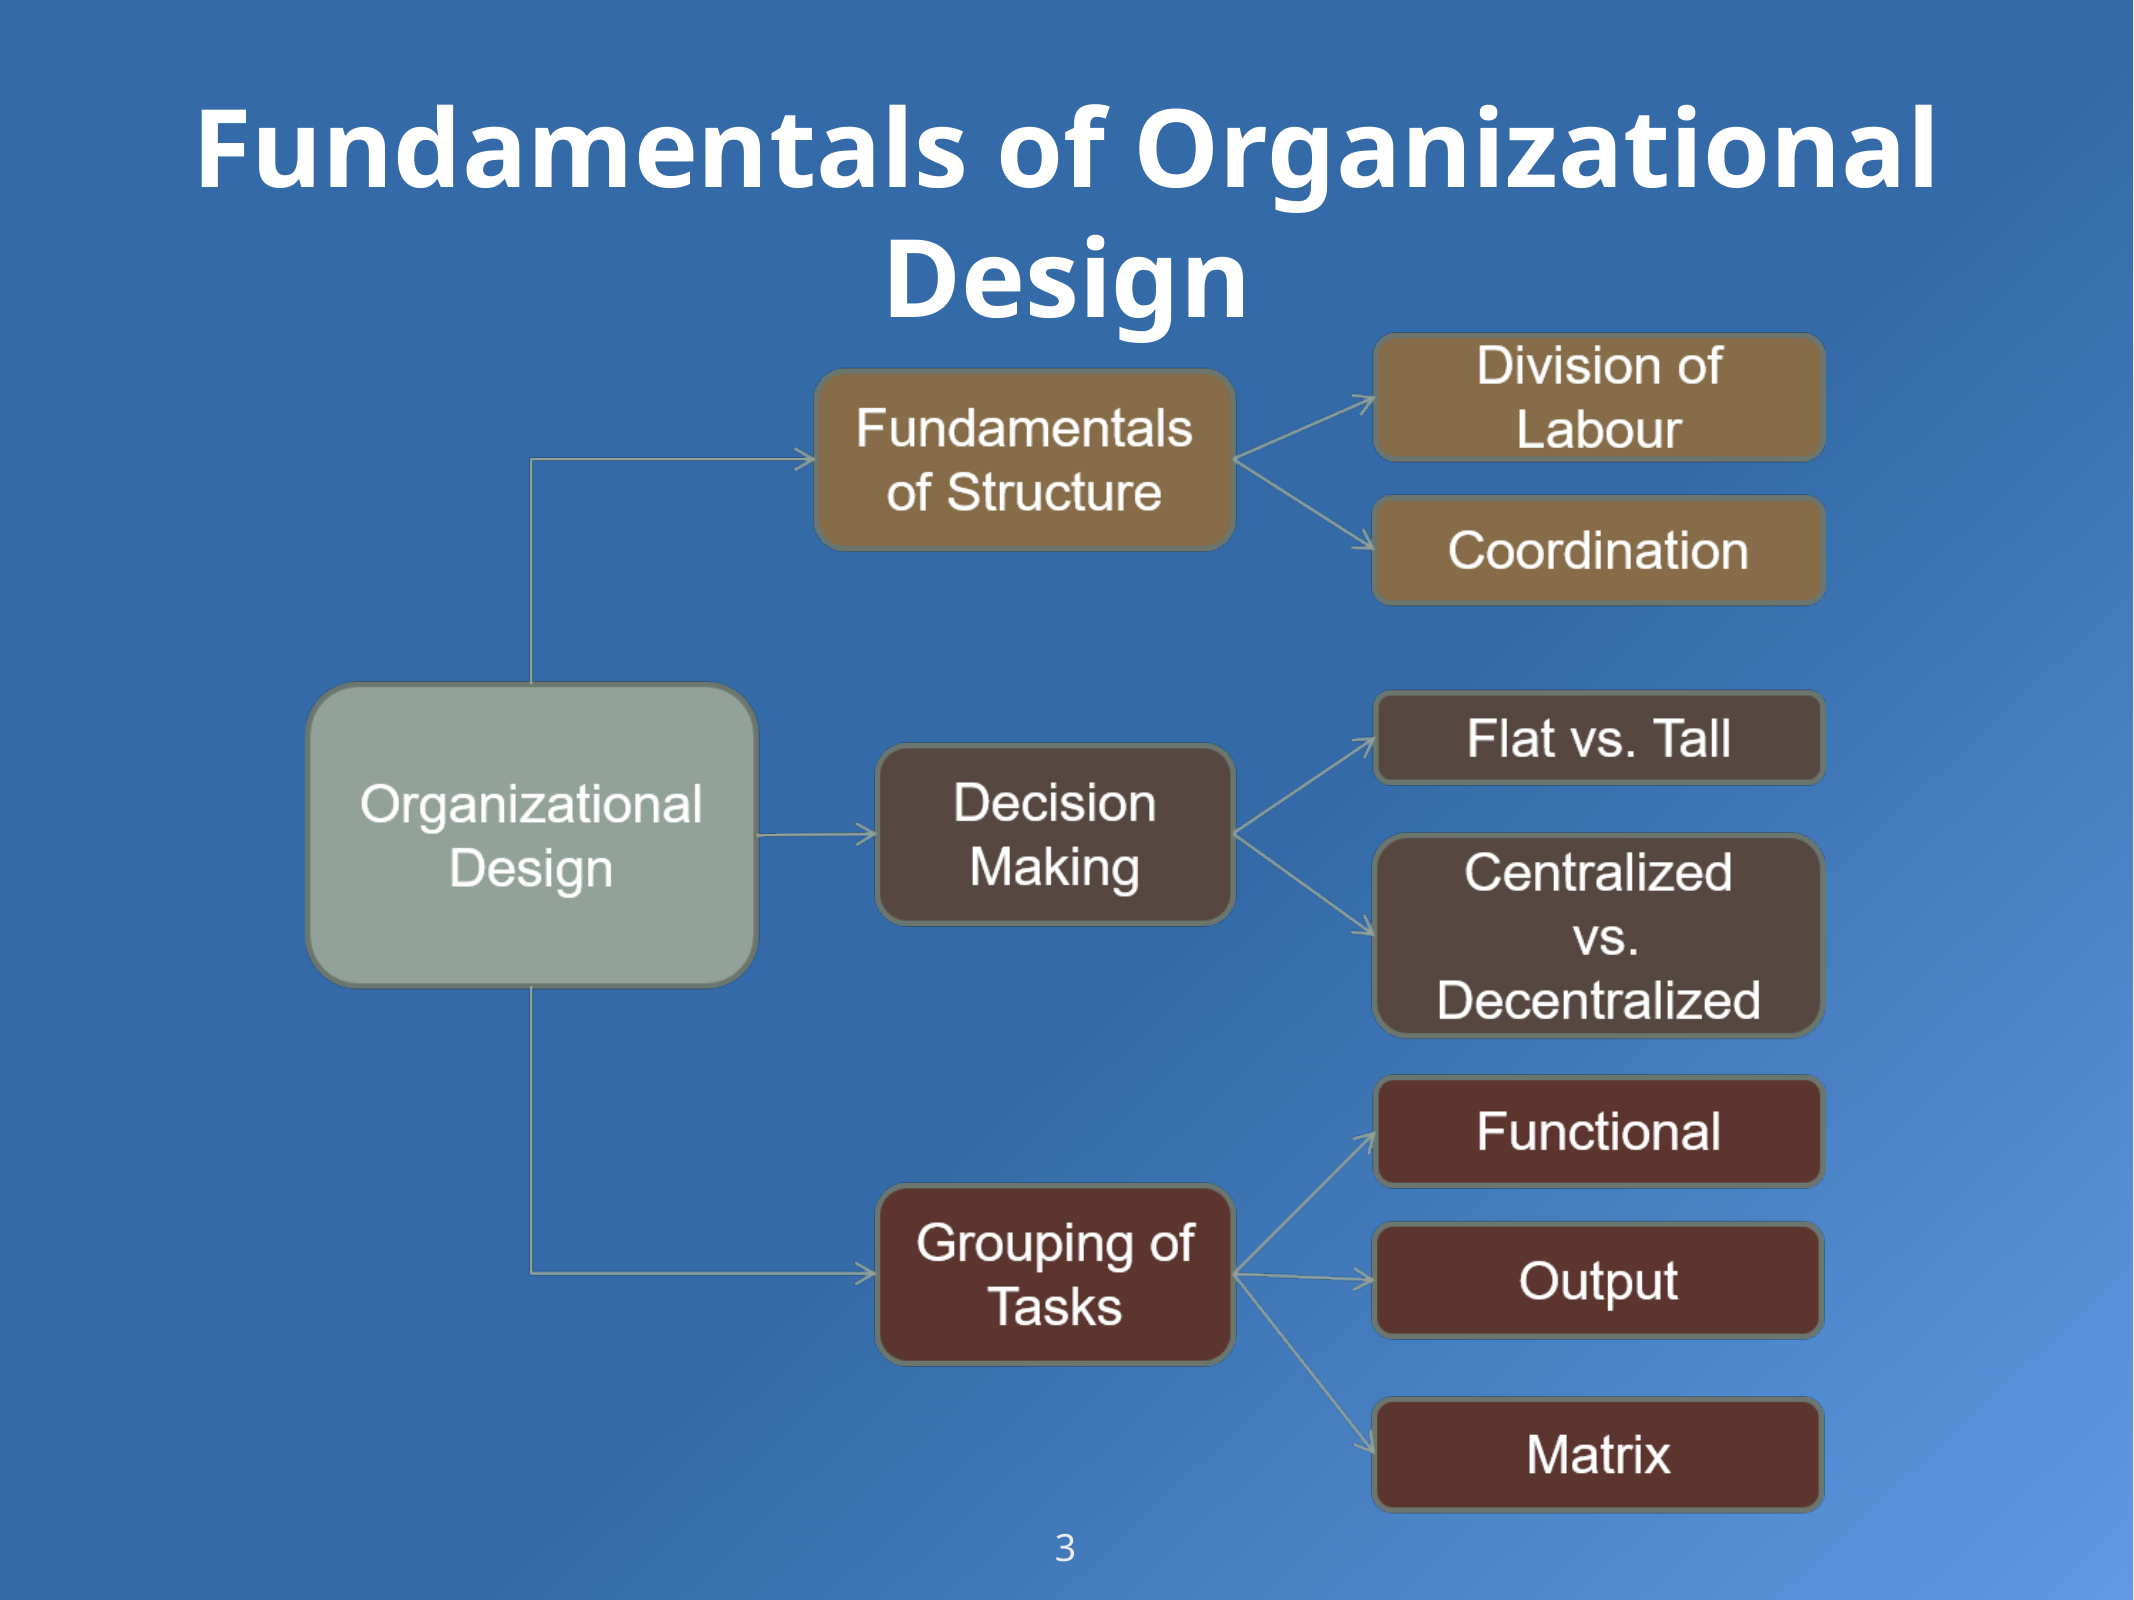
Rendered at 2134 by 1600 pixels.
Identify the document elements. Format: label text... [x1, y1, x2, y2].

picture [305, 317, 1826, 1519]
slide_number 3 [1045, 1528, 1086, 1581]
title Fundamentals of Organizational Design [124, 32, 2009, 386]
